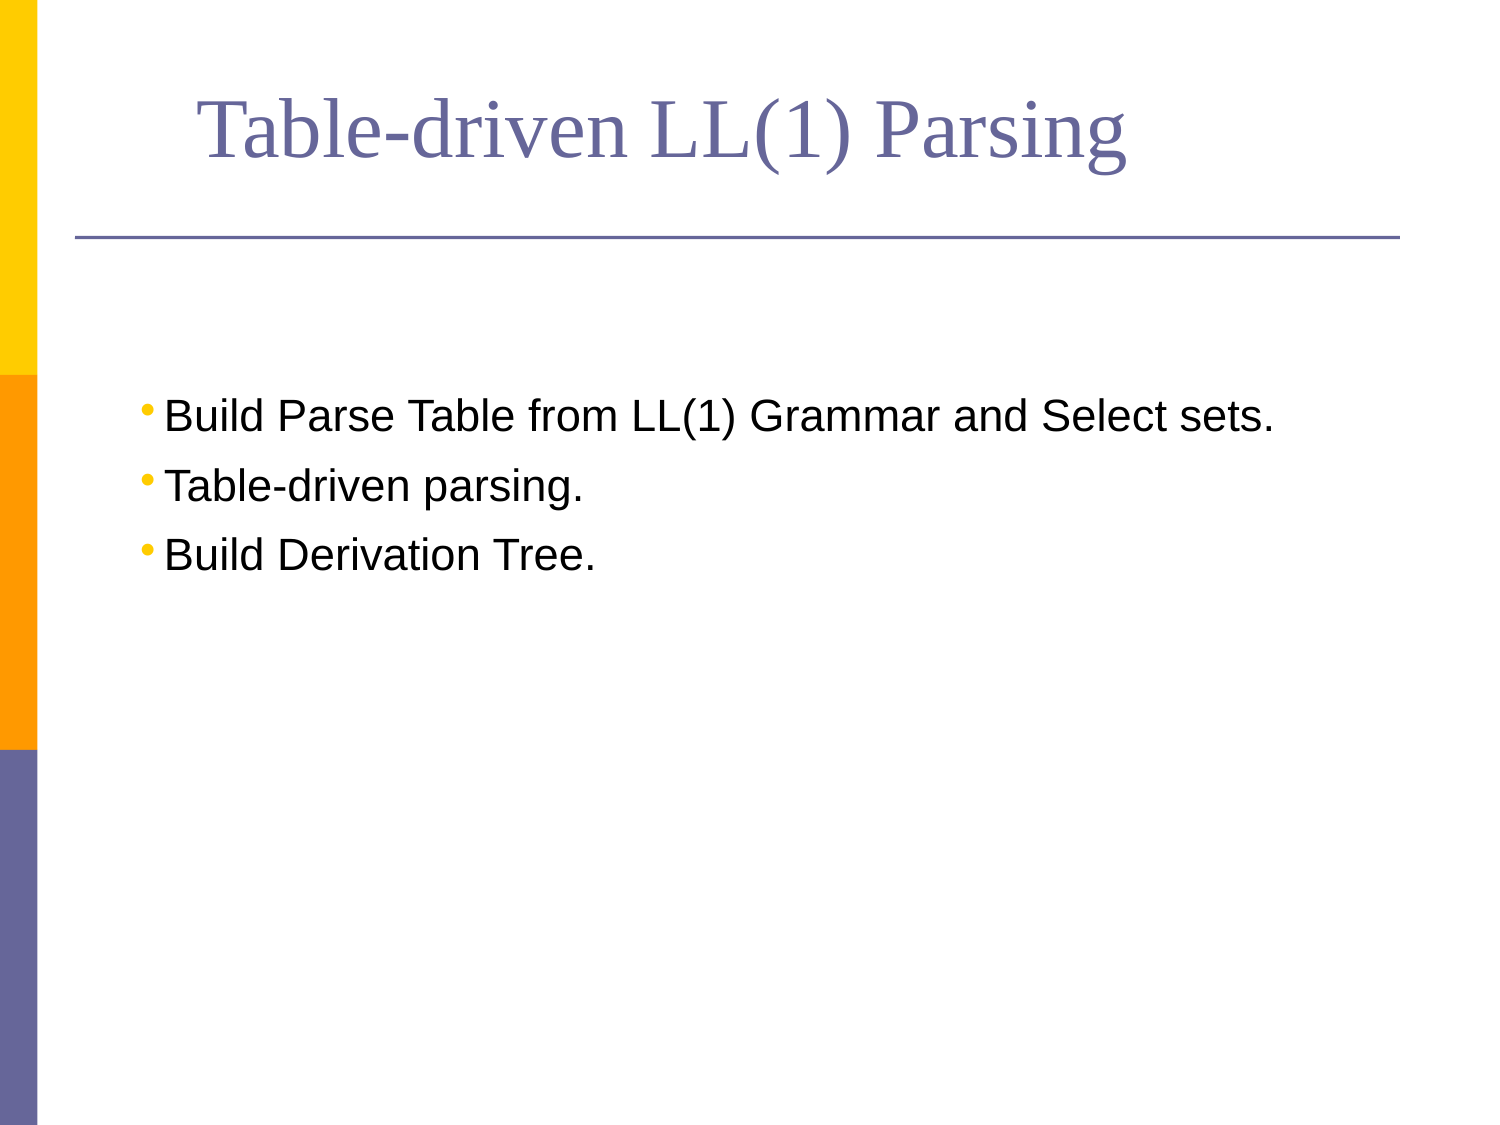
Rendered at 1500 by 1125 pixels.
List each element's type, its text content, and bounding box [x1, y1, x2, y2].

title Table-driven LL(1) Parsing [24, 50, 1301, 191]
text_box Build Parse Table from LL(1) Grammar and Select sets. Table-driven parsing. Build Derivation Tree. [124, 312, 1346, 650]
